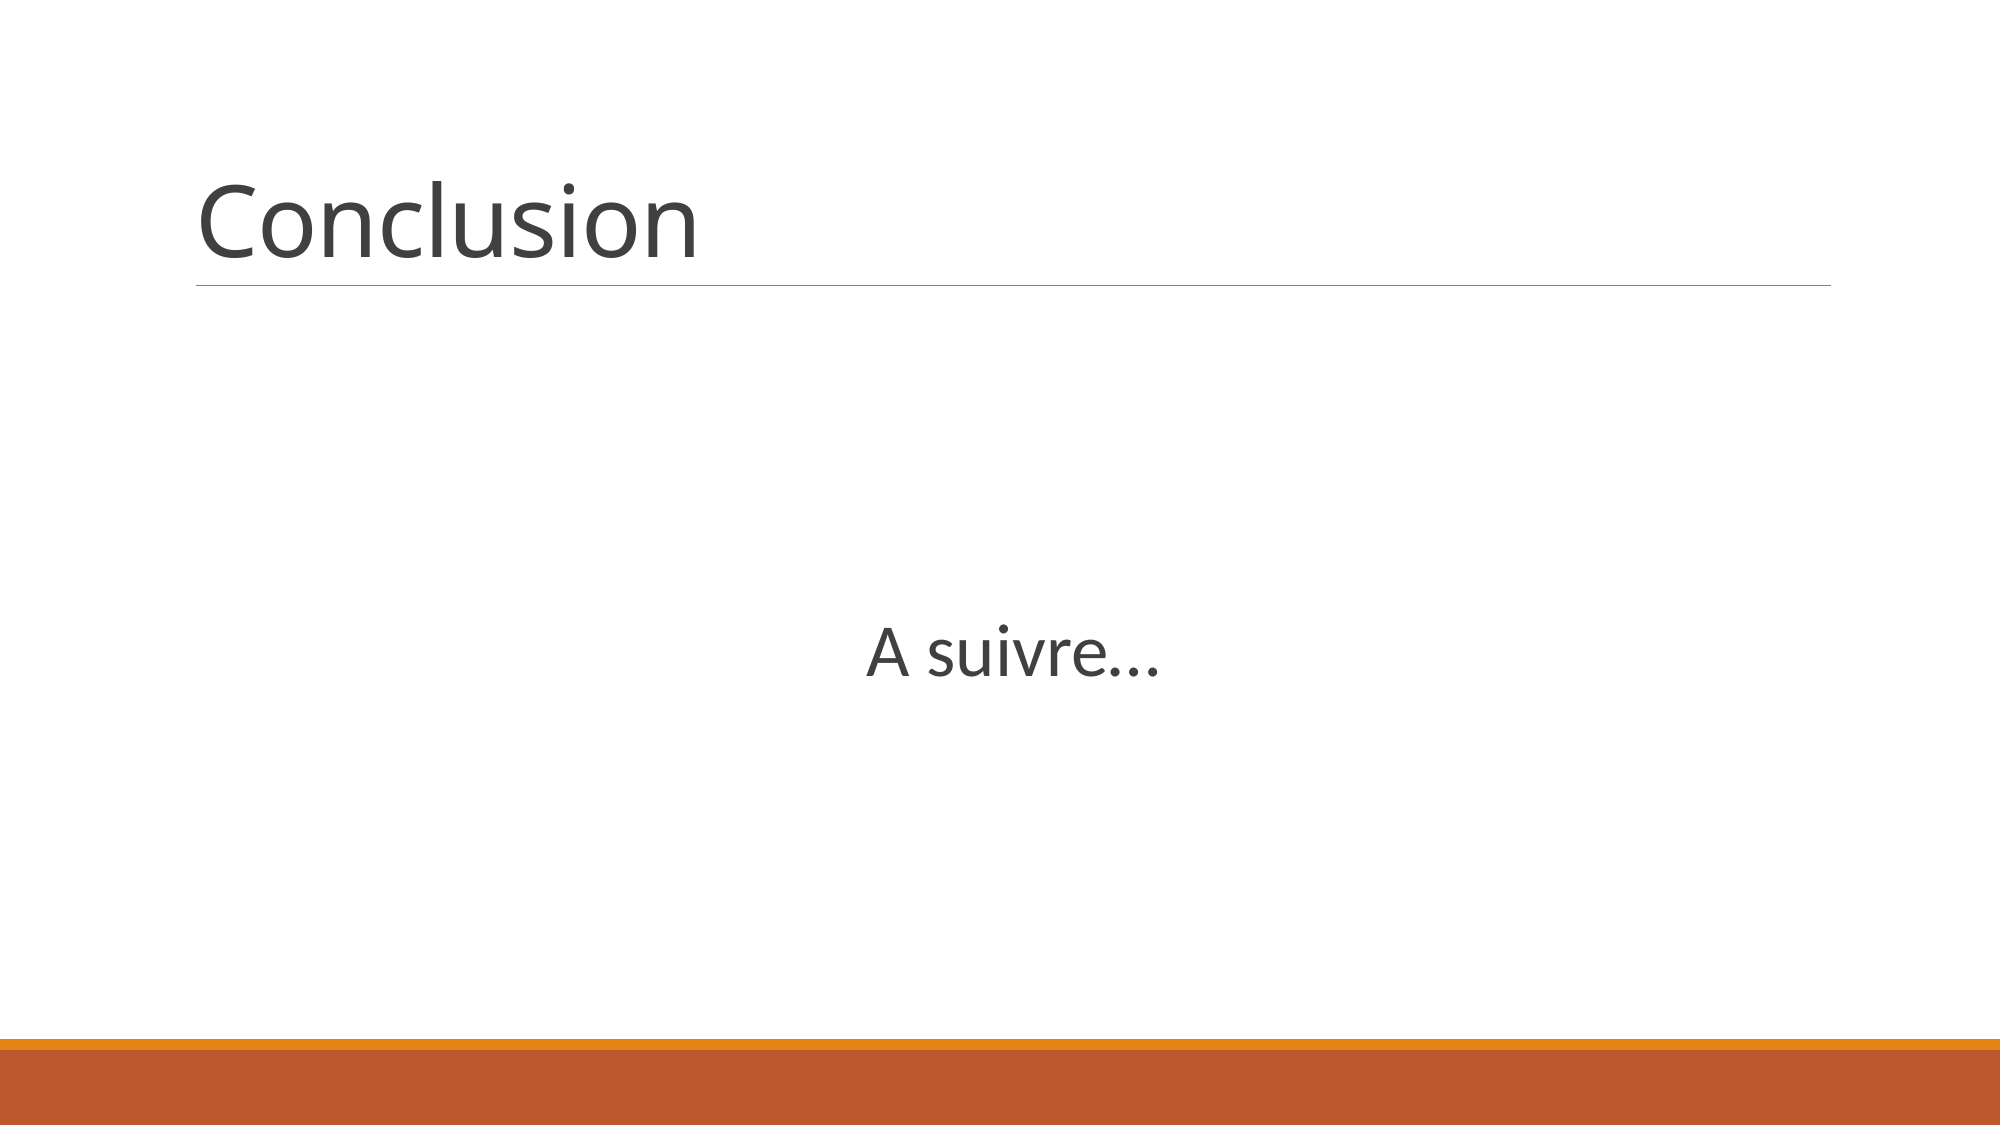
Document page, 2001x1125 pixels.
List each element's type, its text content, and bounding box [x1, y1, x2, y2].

title Conclusion [180, 47, 1830, 285]
list A suivre… [180, 302, 1830, 963]
